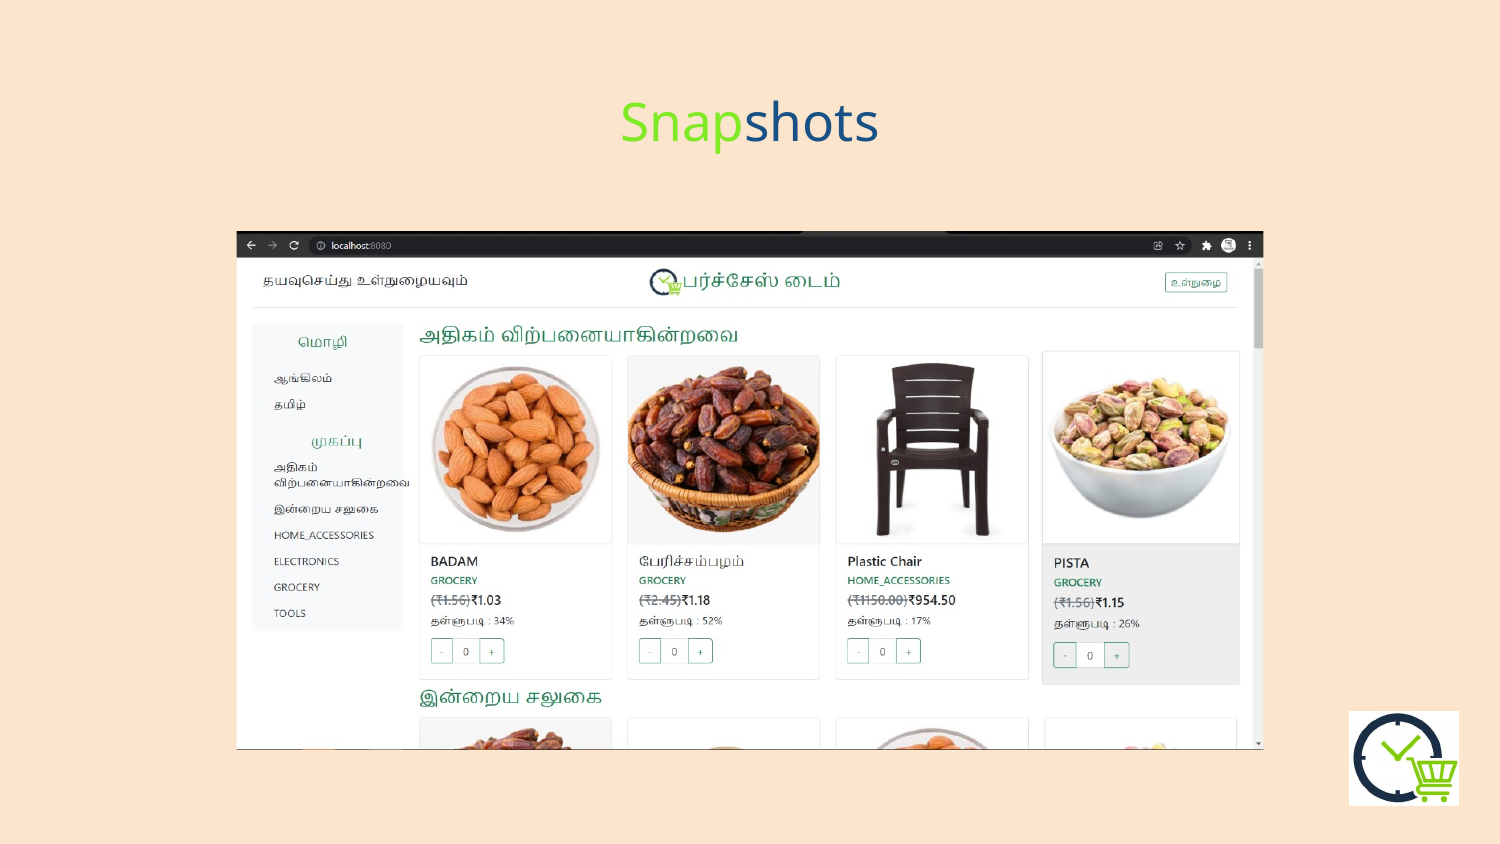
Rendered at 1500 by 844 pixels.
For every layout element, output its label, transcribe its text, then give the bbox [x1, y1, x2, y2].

picture [1349, 711, 1459, 806]
picture [236, 231, 1264, 750]
title Snapshots [51, 72, 1449, 167]
